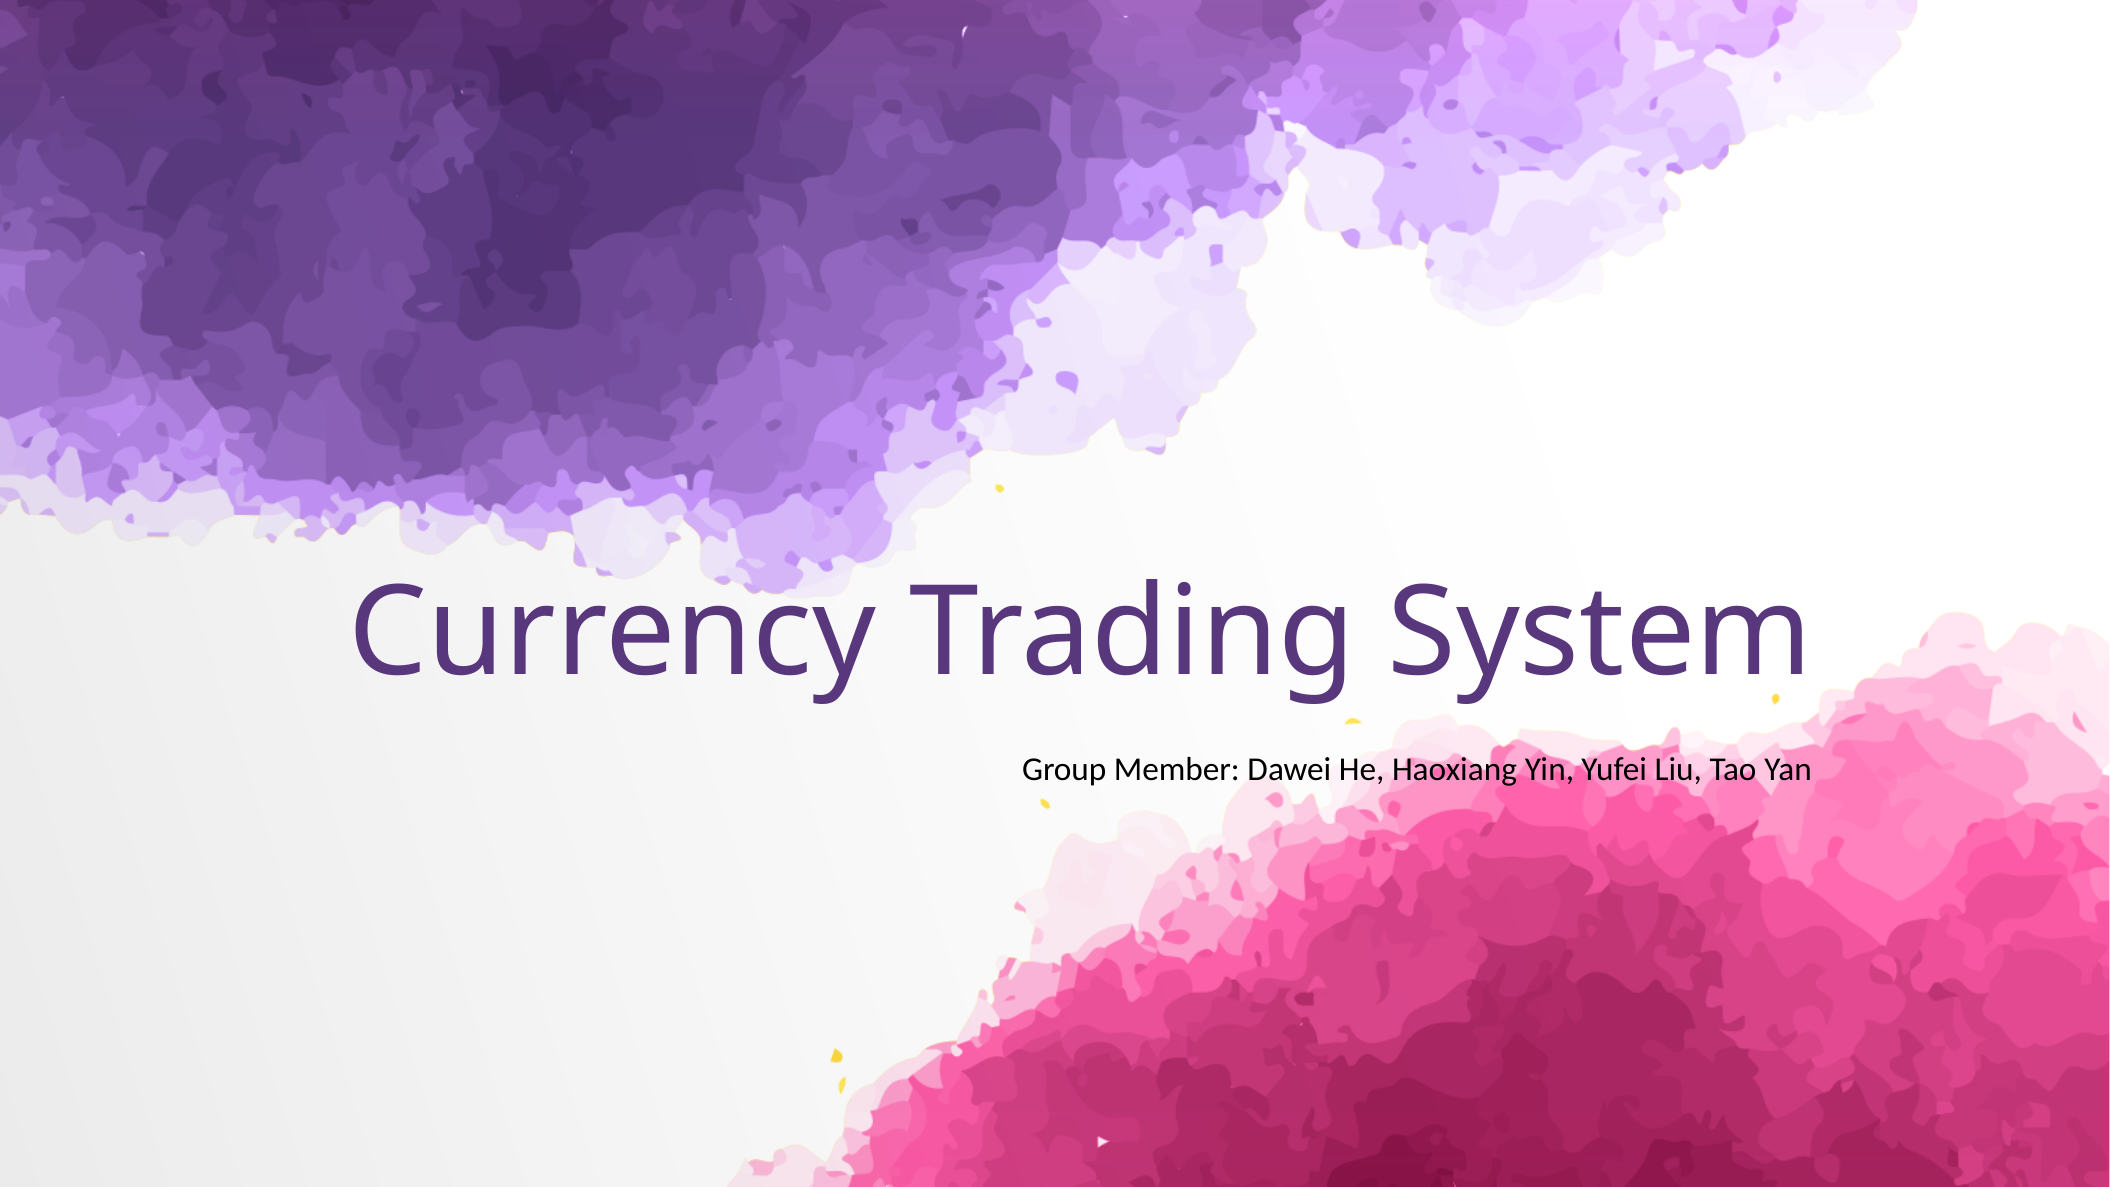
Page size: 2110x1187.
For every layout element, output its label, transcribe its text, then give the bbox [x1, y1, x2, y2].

text_box Group Member: Dawei He, Haoxiang Yin, Yufei Liu, Tao Yan [999, 739, 1868, 795]
text_box [0, 0, 2110, 1187]
text_box Currency Trading System [333, 542, 1829, 748]
